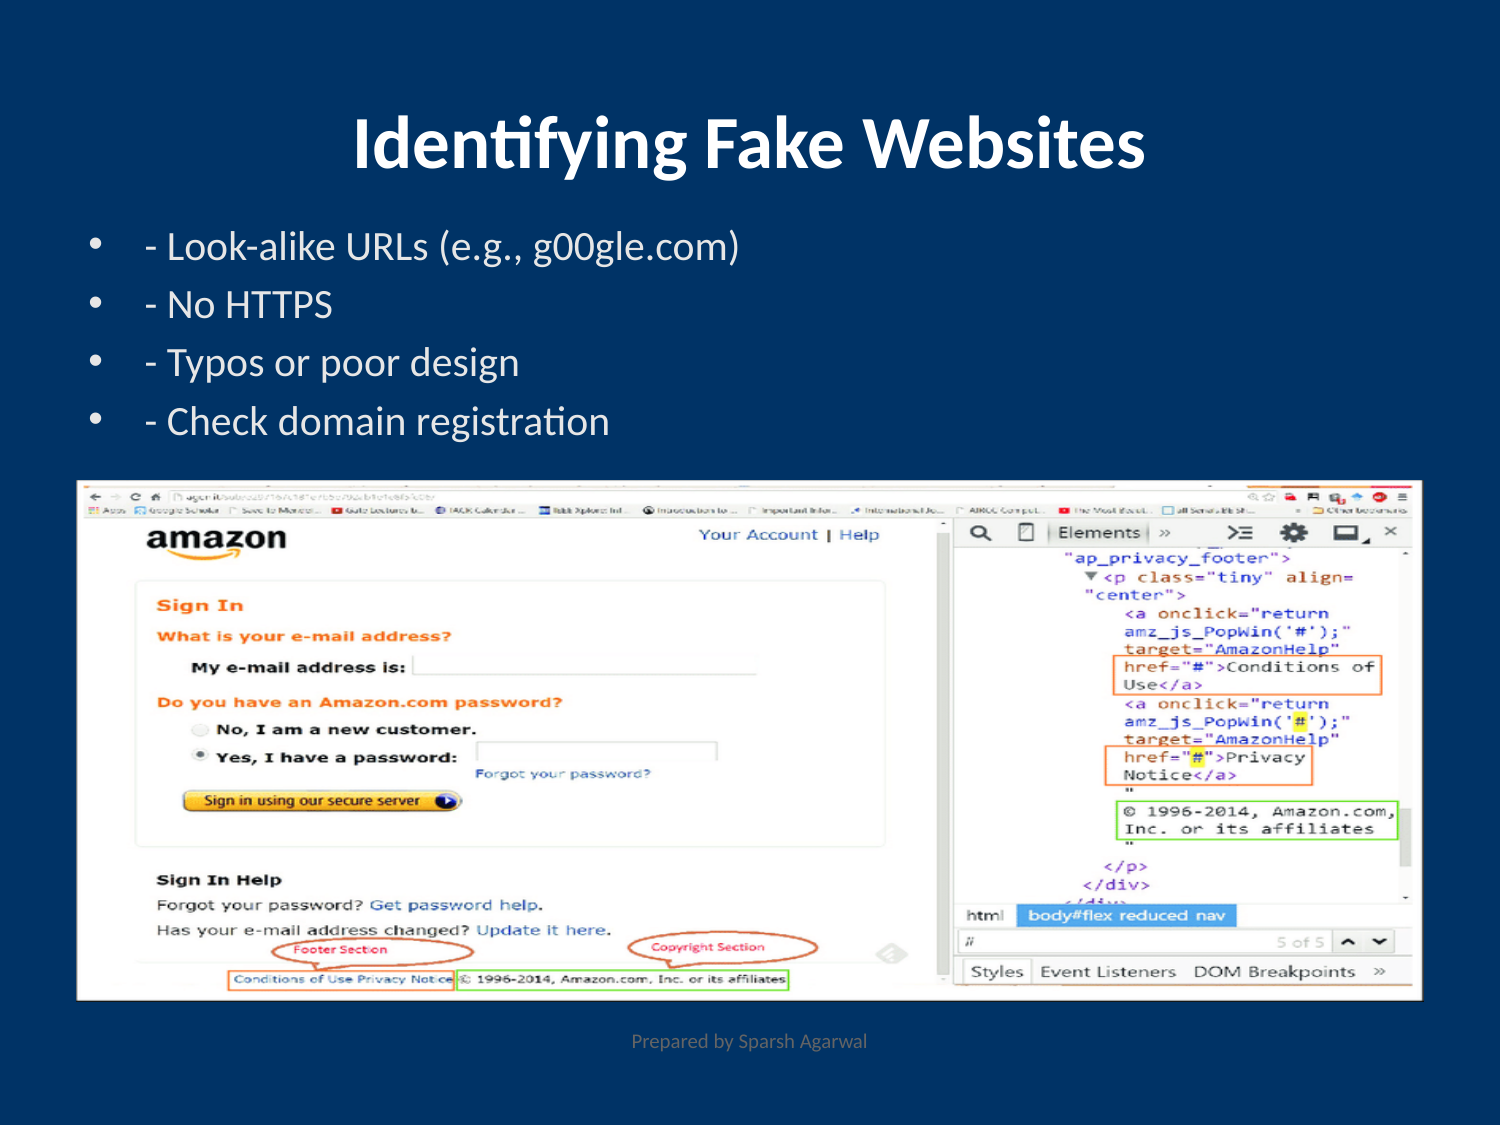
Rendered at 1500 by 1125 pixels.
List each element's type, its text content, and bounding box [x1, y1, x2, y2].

list - Look-alike URLs (e.g., g00gle.com) - No HTTPS - Typos or poor design - Check domain registration [73, 211, 1424, 480]
text_box Prepared by Sparsh Agarwal [616, 1020, 883, 1060]
picture [75, 479, 1425, 1002]
title Identifying Fake Websites [75, 45, 1425, 233]
